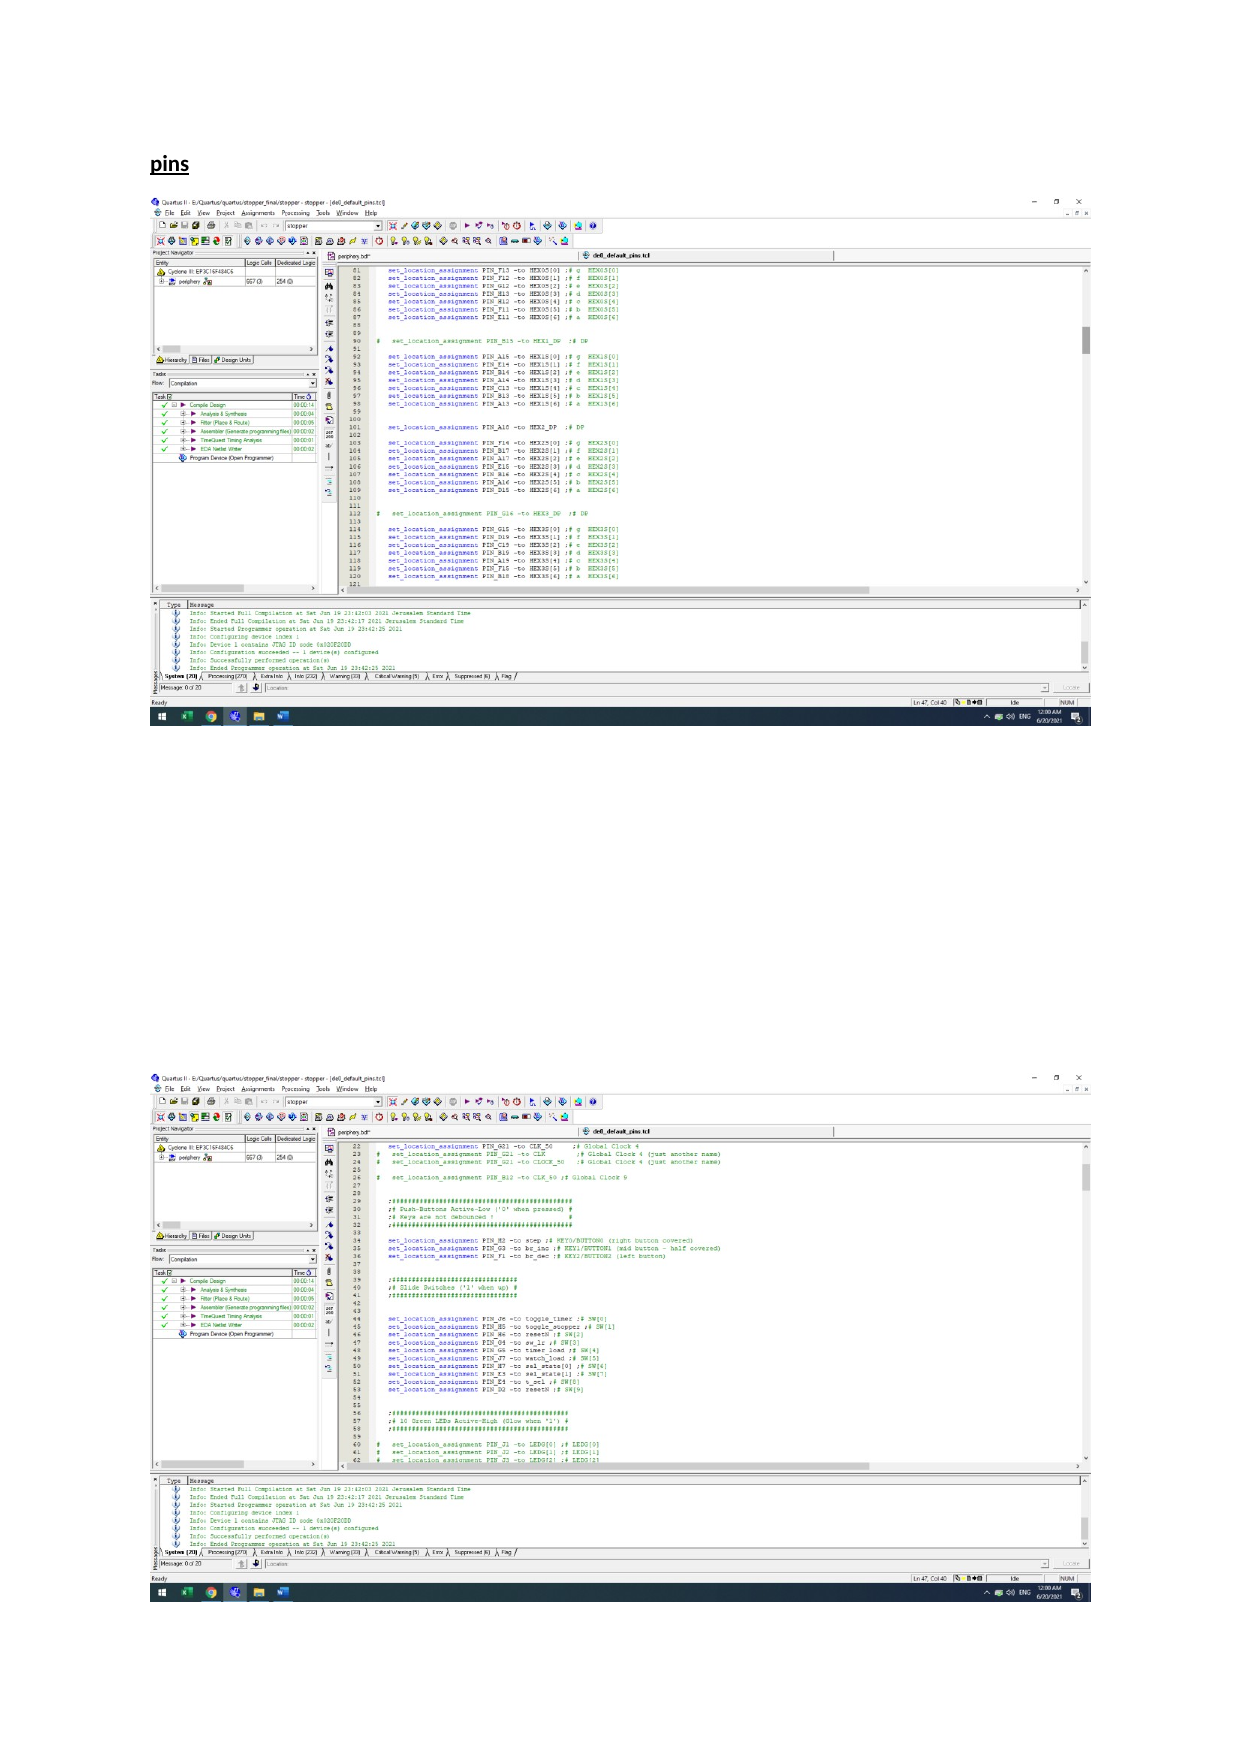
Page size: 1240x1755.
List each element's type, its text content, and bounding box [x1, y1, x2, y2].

text_box pins [147, 146, 192, 177]
picture [149, 1073, 1091, 1602]
picture [149, 197, 1091, 726]
